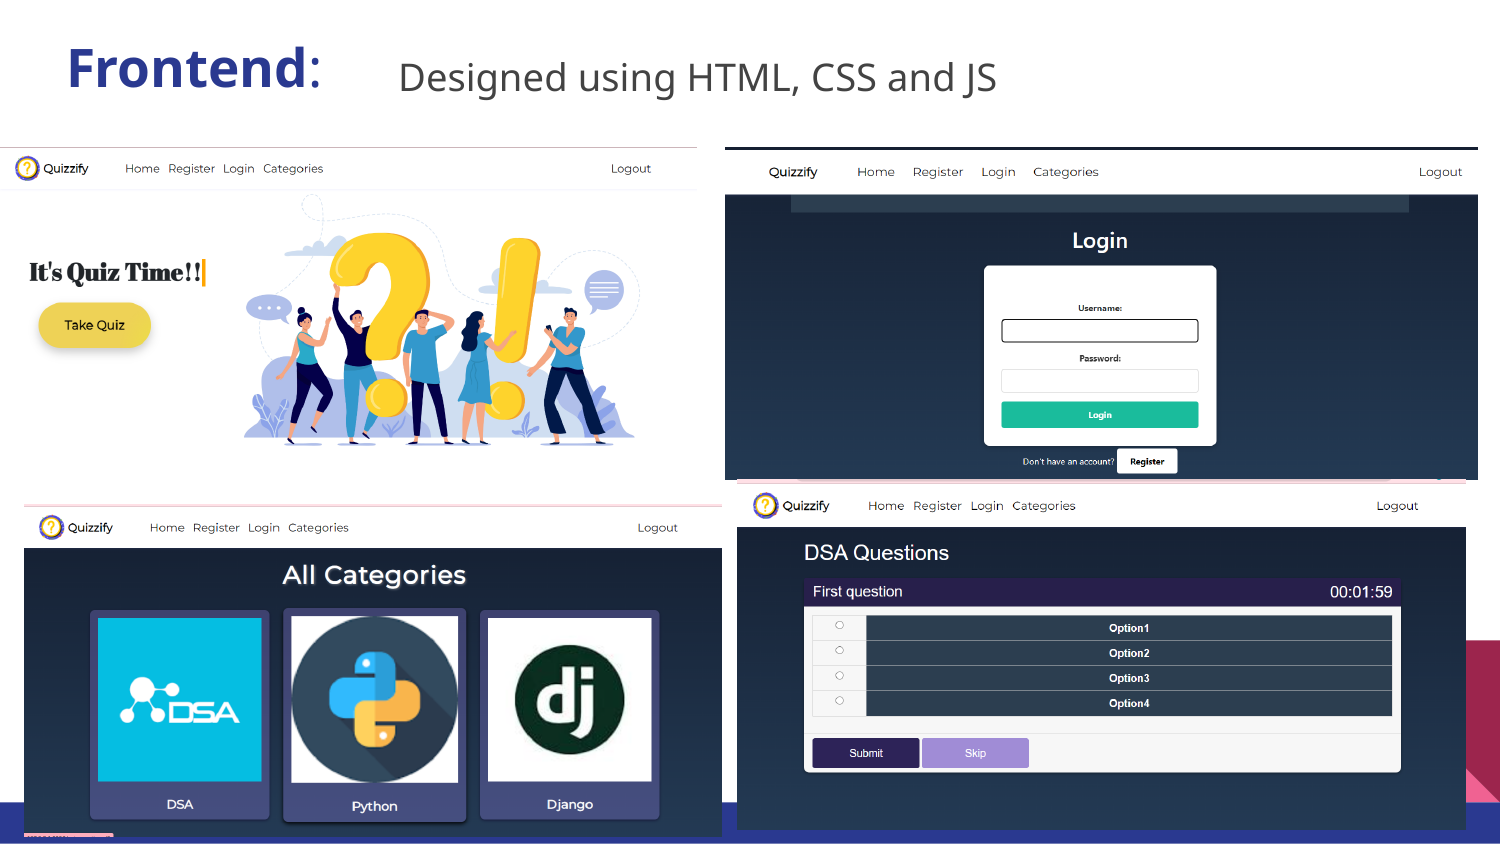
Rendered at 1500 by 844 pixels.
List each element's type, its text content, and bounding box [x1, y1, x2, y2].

picture [0, 147, 697, 480]
picture [24, 504, 722, 837]
title Frontend: [51, 18, 1449, 113]
picture [725, 147, 1478, 830]
list Designed using HTML, CSS and JS [383, 31, 1162, 101]
